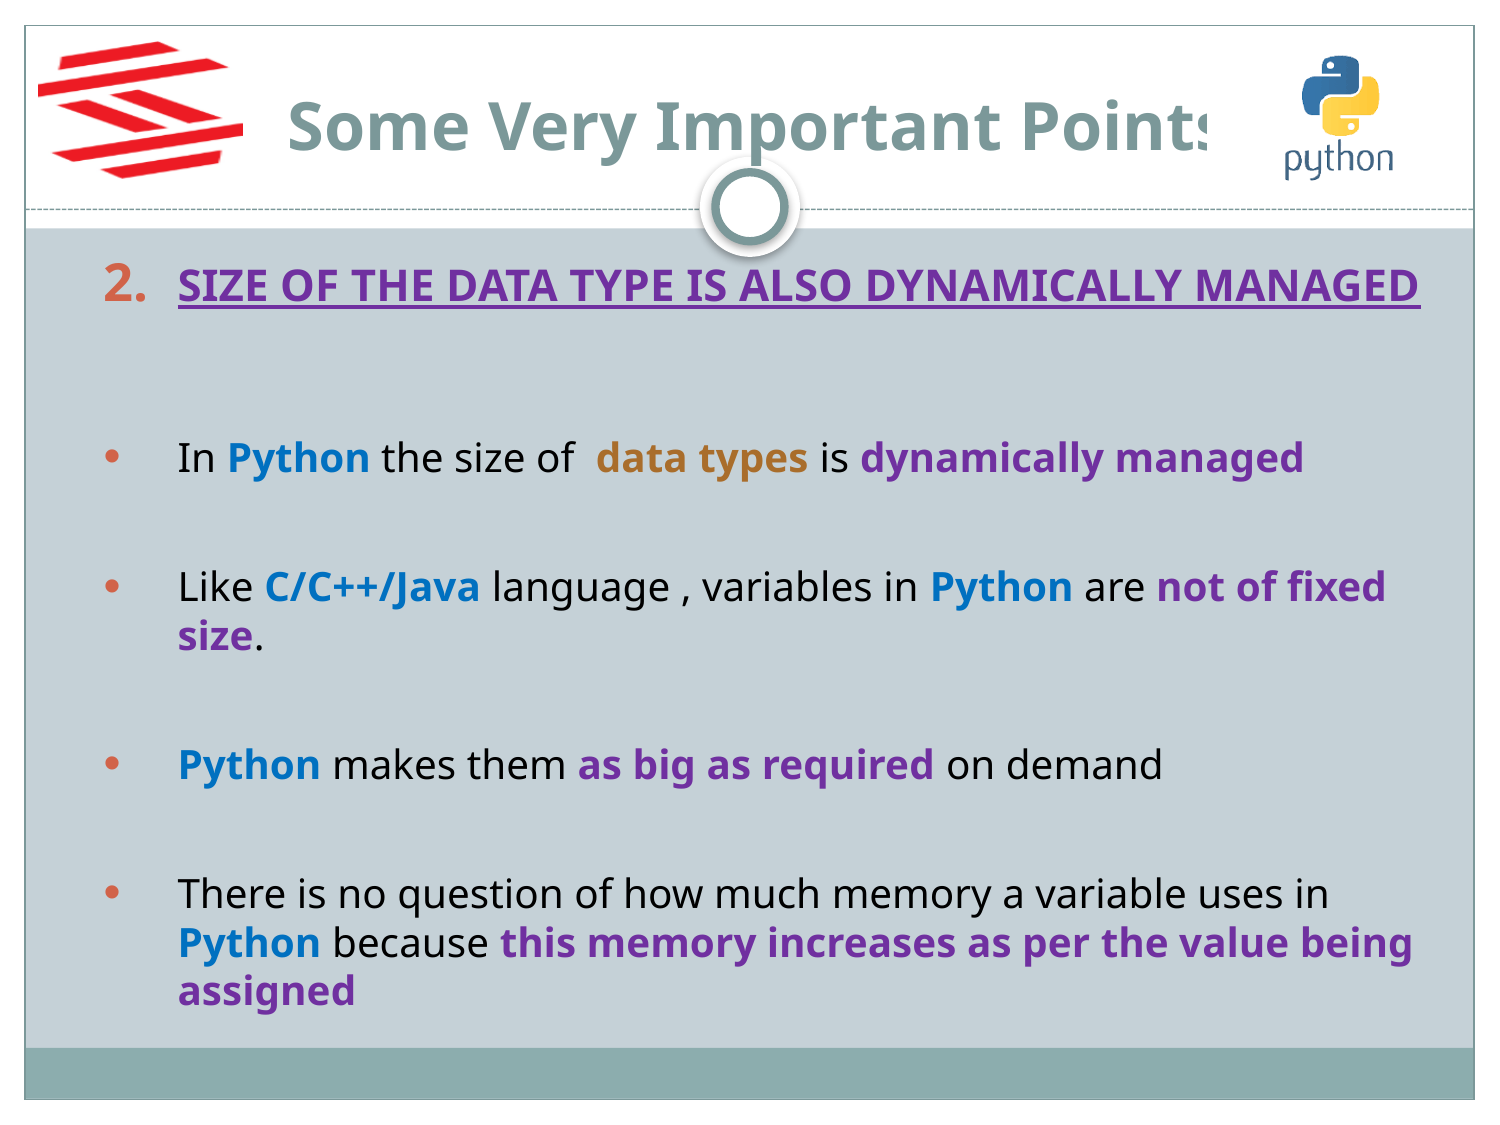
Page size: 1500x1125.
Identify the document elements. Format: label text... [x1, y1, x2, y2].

title Some Very Important Points [248, 46, 1459, 172]
picture [37, 40, 243, 185]
list SIZE OF THE DATA TYPE IS ALSO DYNAMICALLY MANAGED In Python the size of data types is dynamically managed Like C/C++/Java language , variables in Python are not of fixed size. Python makes them as big as required on demand There is no question of how much memory a variable uses in Python because this memory increases as per the value being assigned [49, 250, 1445, 1047]
picture [1206, 53, 1471, 186]
